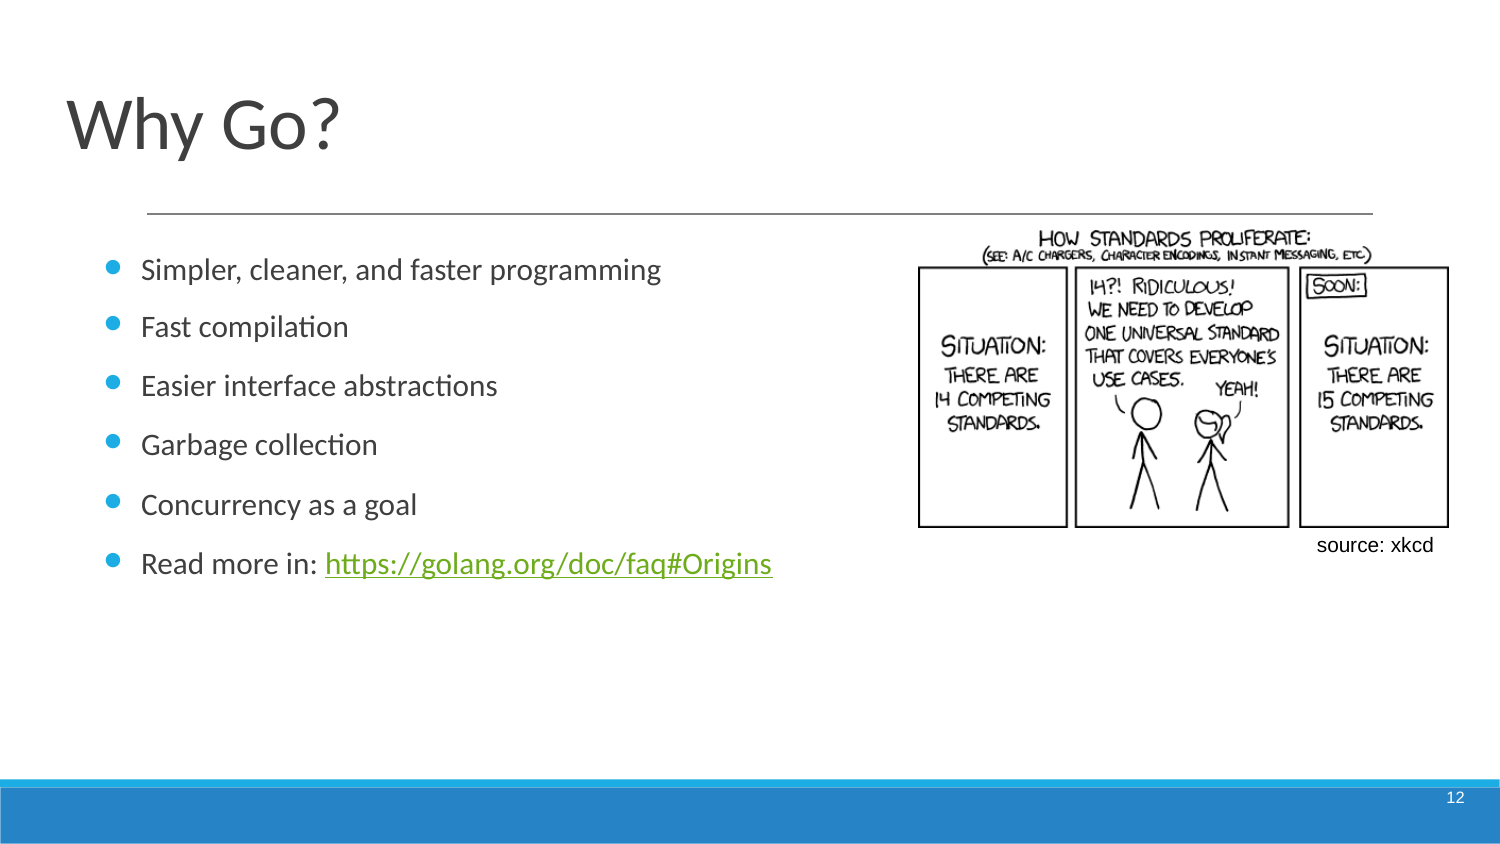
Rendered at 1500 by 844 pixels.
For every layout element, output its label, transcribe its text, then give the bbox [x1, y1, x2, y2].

title Why Go? [51, 72, 1449, 167]
list Simpler, cleaner, and faster programming Fast compilation Easier interface abstractions Garbage collection Concurrency as a goal Read more in: https://golang.org/doc/faq#Origins [51, 215, 1449, 777]
text_box source: xkcd [1273, 534, 1449, 565]
slide_number ‹#› [1389, 764, 1480, 830]
picture [918, 227, 1450, 528]
